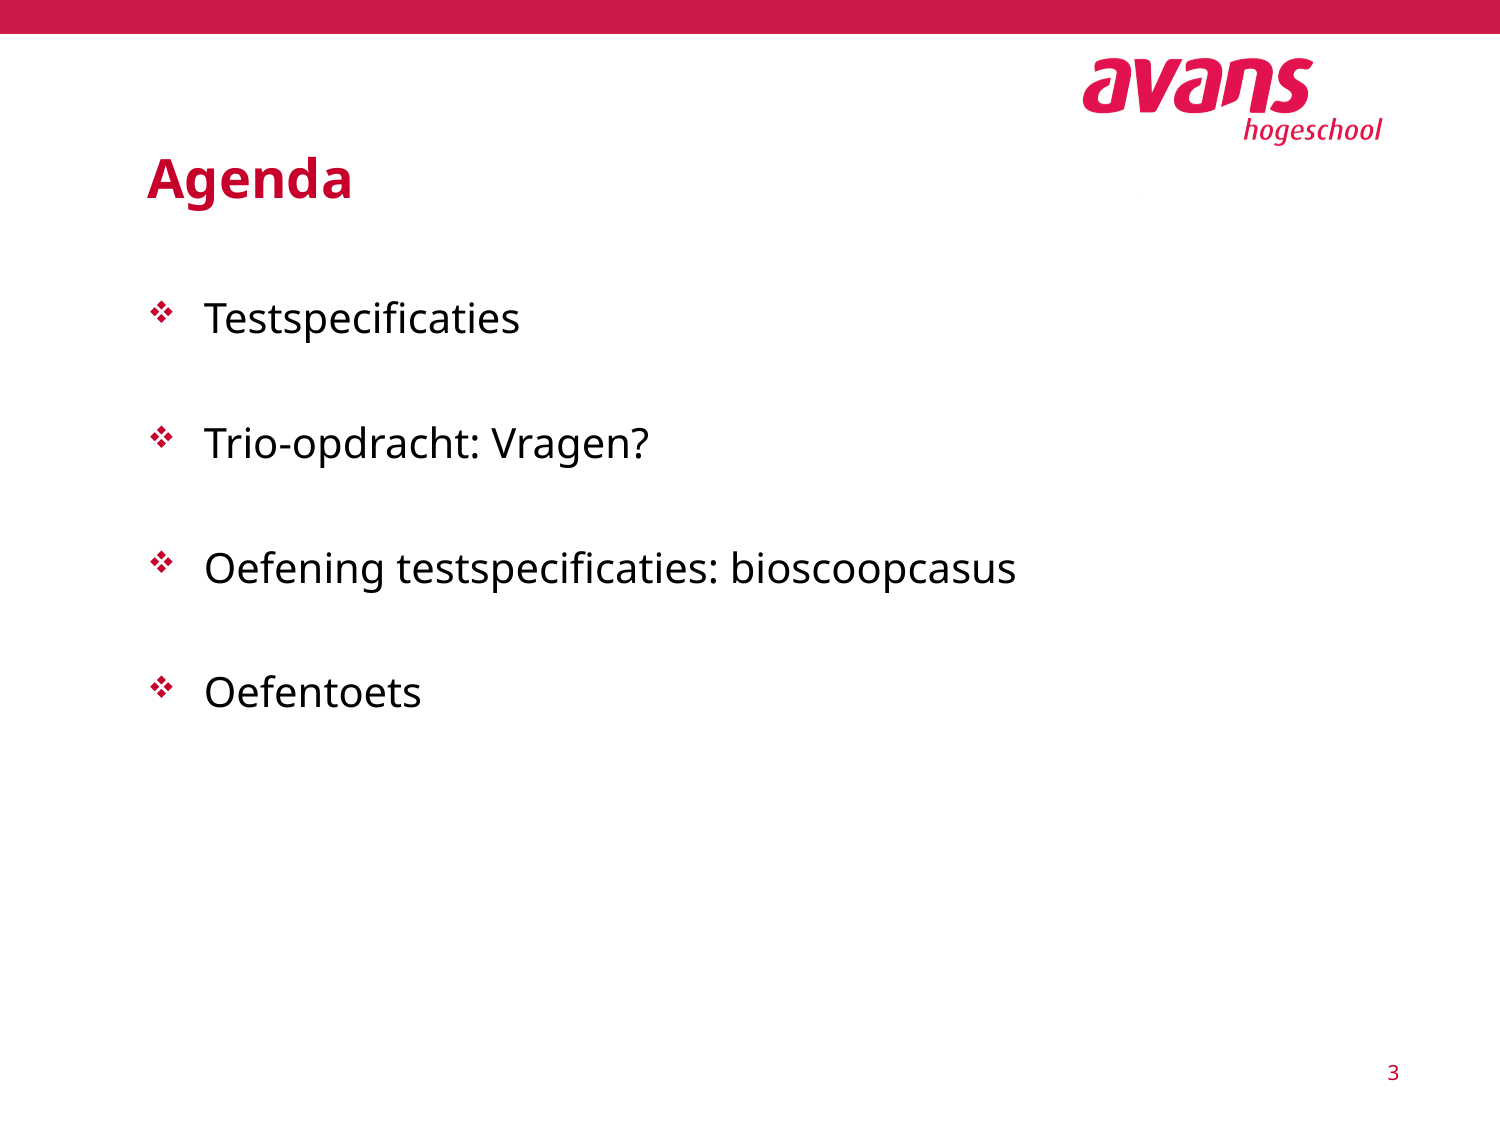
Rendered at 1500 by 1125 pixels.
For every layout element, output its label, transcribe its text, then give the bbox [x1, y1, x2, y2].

list Testspecificaties Trio-opdracht: Vragen? Oefening testspecificaties: bioscoopcasus Oefentoets [147, 278, 1353, 1035]
title Agenda [147, 150, 1353, 209]
slide_number 3 [1387, 1054, 1500, 1084]
picture [0, 0, 1500, 1125]
